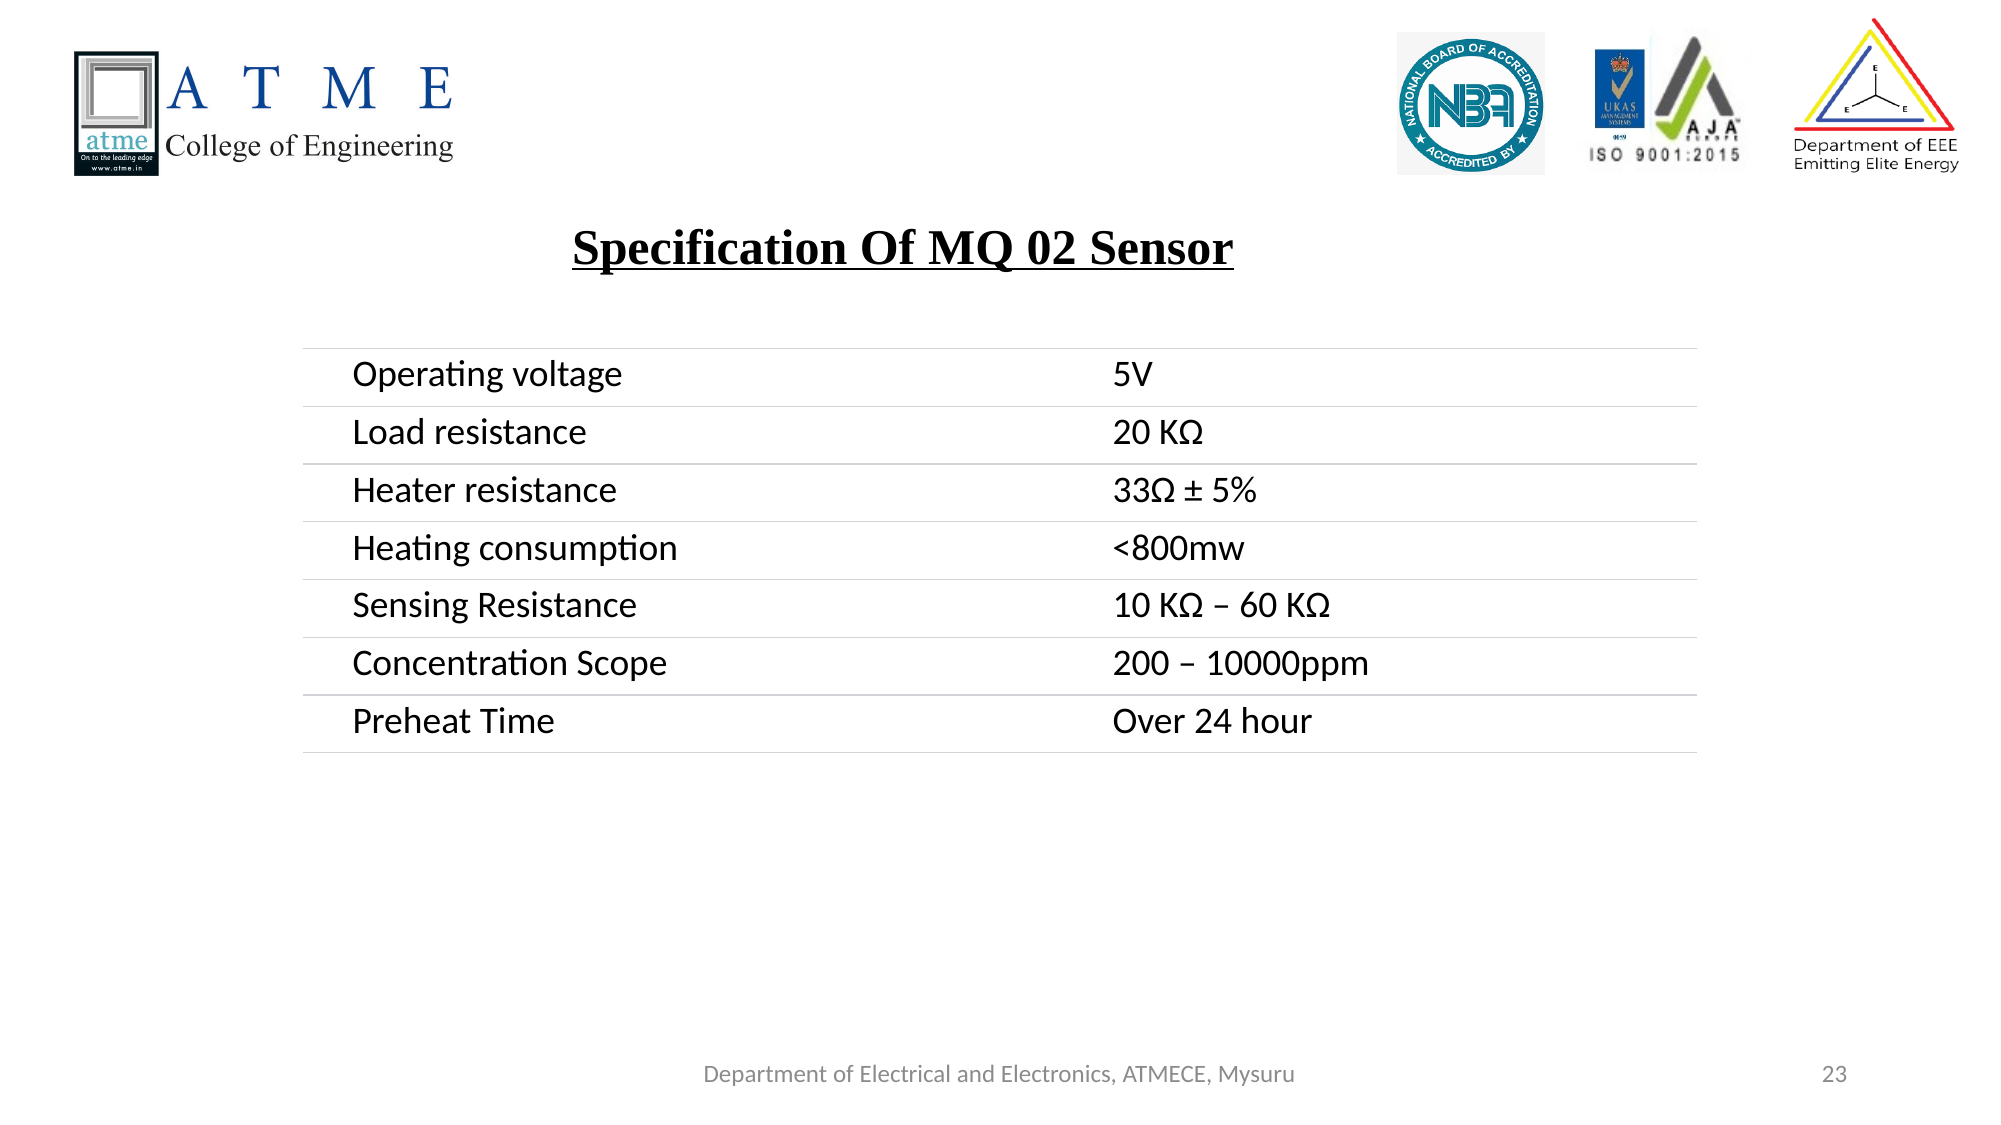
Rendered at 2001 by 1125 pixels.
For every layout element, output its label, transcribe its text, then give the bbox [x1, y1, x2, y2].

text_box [1575, 26, 1753, 174]
table_cell Sensing Resistance [303, 580, 1075, 637]
slide_number 23 [1412, 1042, 1863, 1103]
table_cell Concentration Scope [303, 638, 1075, 694]
table_cell 200 – 10000ppm [1075, 638, 1697, 694]
picture [1785, 13, 1963, 174]
picture [1397, 31, 1545, 175]
footer Department of Electrical and Electronics, ATMECE, Mysuru [662, 1042, 1338, 1103]
text_box Specification Of MQ 02 Sensor [557, 207, 1292, 282]
table_header Operating voltage [303, 349, 1075, 406]
picture [74, 51, 453, 176]
table_cell <800mw [1075, 522, 1697, 579]
table_cell 20 KΩ [1075, 407, 1697, 463]
table_cell Preheat Time [303, 696, 1075, 752]
table_cell Heater resistance [303, 465, 1075, 521]
table_cell Over 24 hour [1075, 696, 1697, 752]
table_cell Load resistance [303, 407, 1075, 463]
table_cell 10 KΩ – 60 KΩ [1075, 580, 1697, 637]
table_cell Heating consumption [303, 522, 1075, 579]
table_cell 33Ω ± 5% [1075, 465, 1697, 521]
table_header 5V [1075, 349, 1697, 406]
